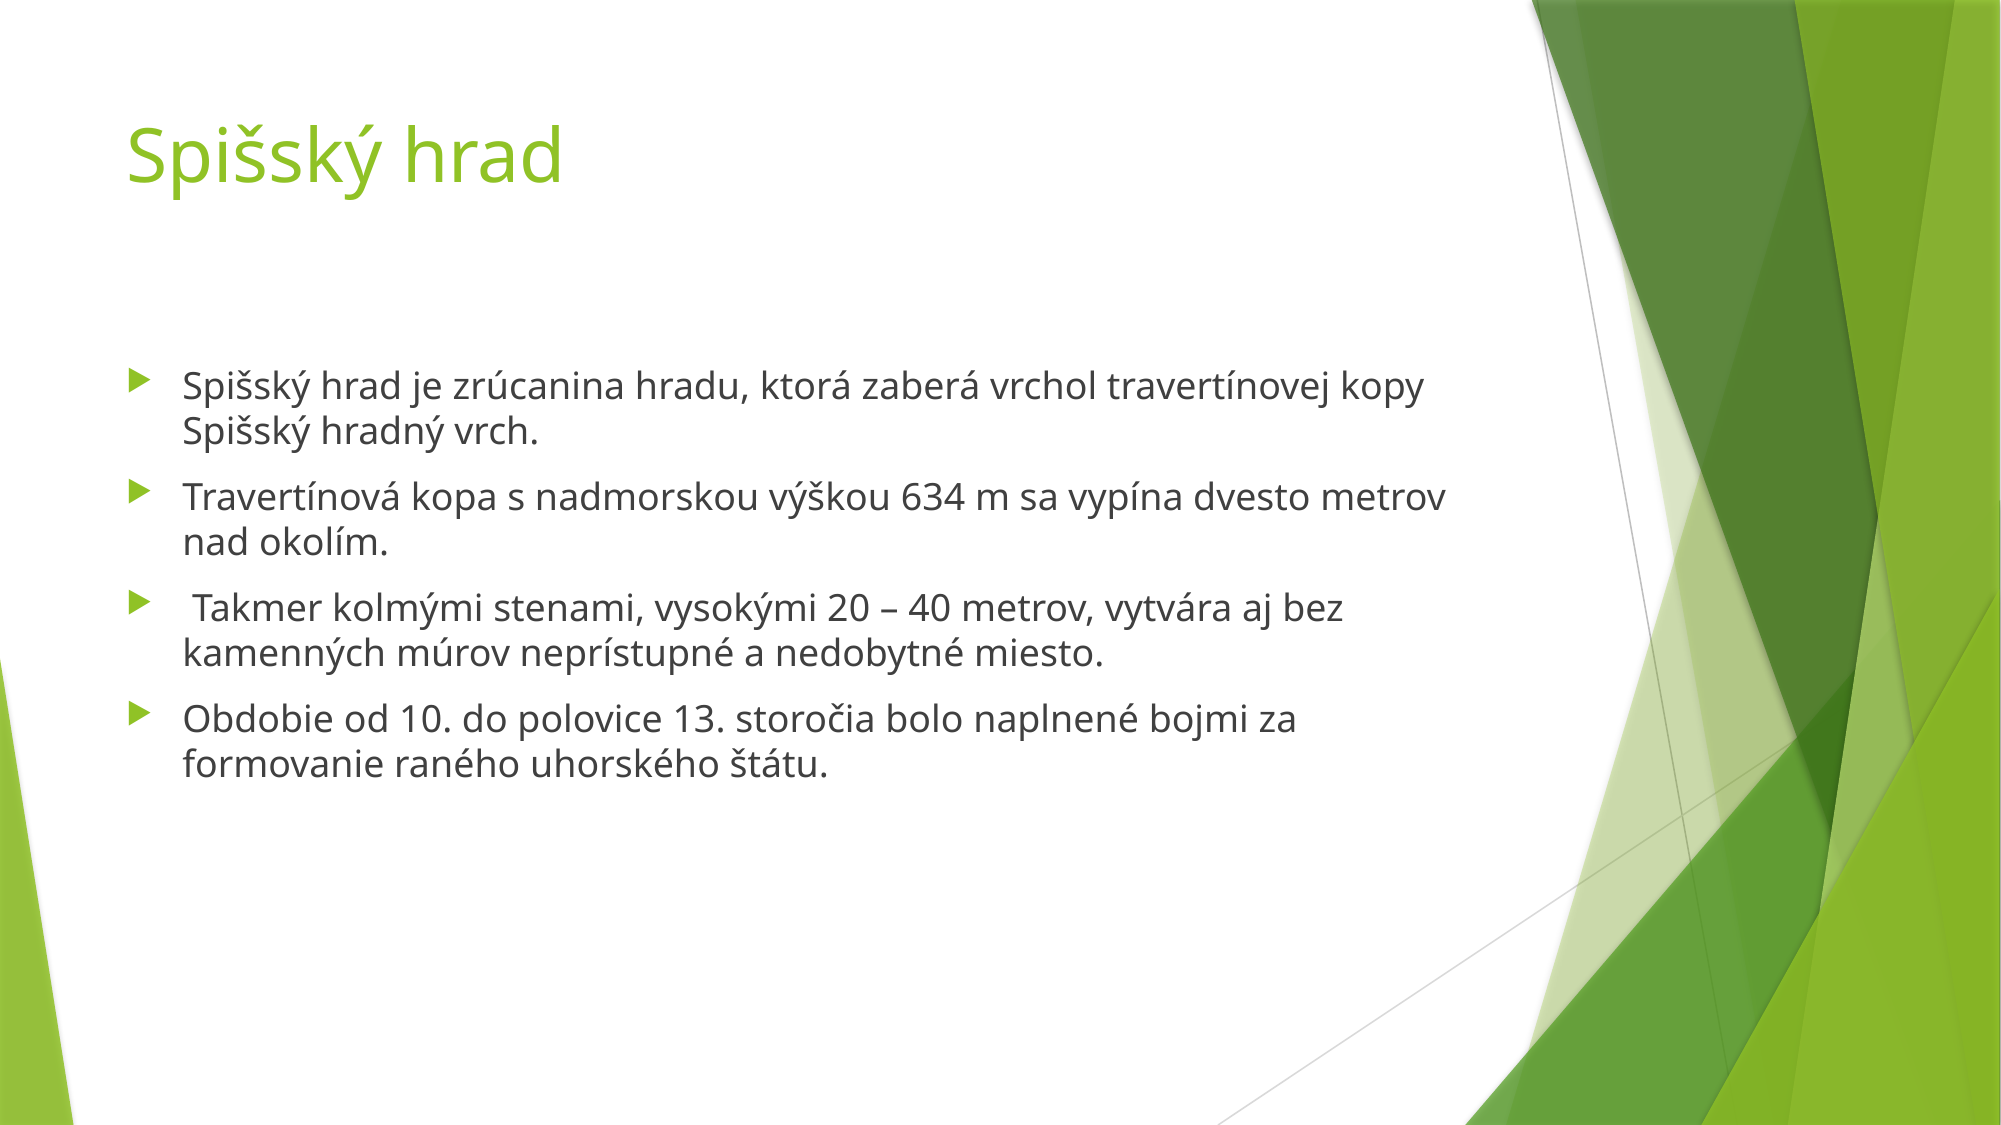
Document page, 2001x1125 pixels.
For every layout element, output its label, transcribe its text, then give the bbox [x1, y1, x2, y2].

title Spišský hrad [111, 99, 1522, 317]
list Spišský hrad je zrúcanina hradu, ktorá zaberá vrchol travertínovej kopy Spišský hradný vrch. Travertínová kopa s nadmorskou výškou 634 m sa vypína dvesto metrov nad okolím. Takmer kolmými stenami, vysokými 20 – 40 metrov, vytvára aj bez kamenných múrov neprístupné a nedobytné miesto. Obdobie od 10. do polovice 13. storočia bolo naplnené bojmi za formovanie raného uhorského štátu. [111, 354, 1522, 992]
